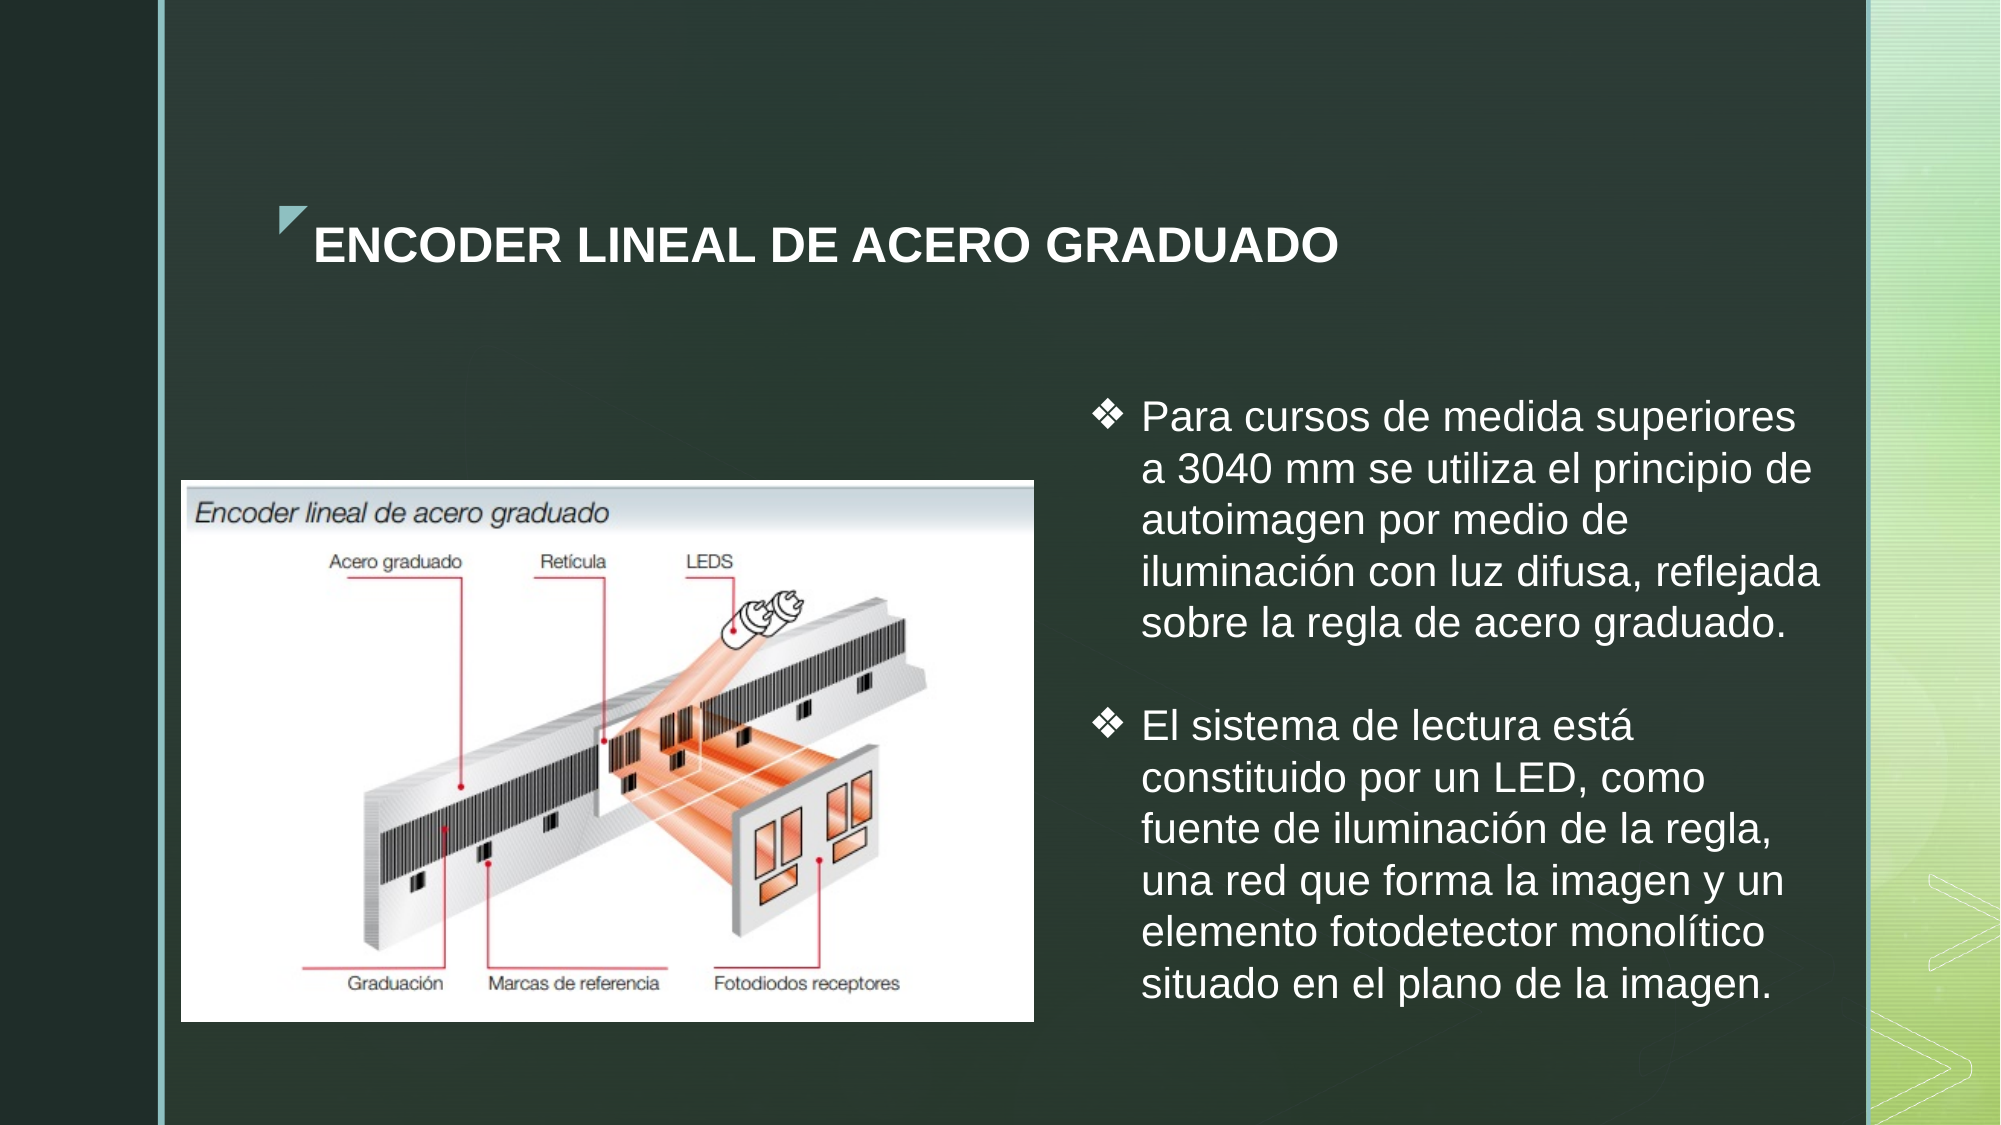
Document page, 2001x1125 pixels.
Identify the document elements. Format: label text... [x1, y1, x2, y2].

picture [181, 480, 1034, 1022]
title ENCODER LINEAL DE ACERO GRADUADO [206, 209, 1447, 282]
list Para cursos de medida superiores a 3040 mm se utiliza el principio de autoimagen por medio de iluminación con luz difusa, reflejada sobre la regla de acero graduado. El sistema de lectura está constituido por un LED, como fuente de iluminación de la regla, una red que forma la imagen y un elemento fotodetector monolítico situado en el plano de la imagen. [1051, 381, 1843, 1125]
picture [1871, 0, 2001, 1125]
